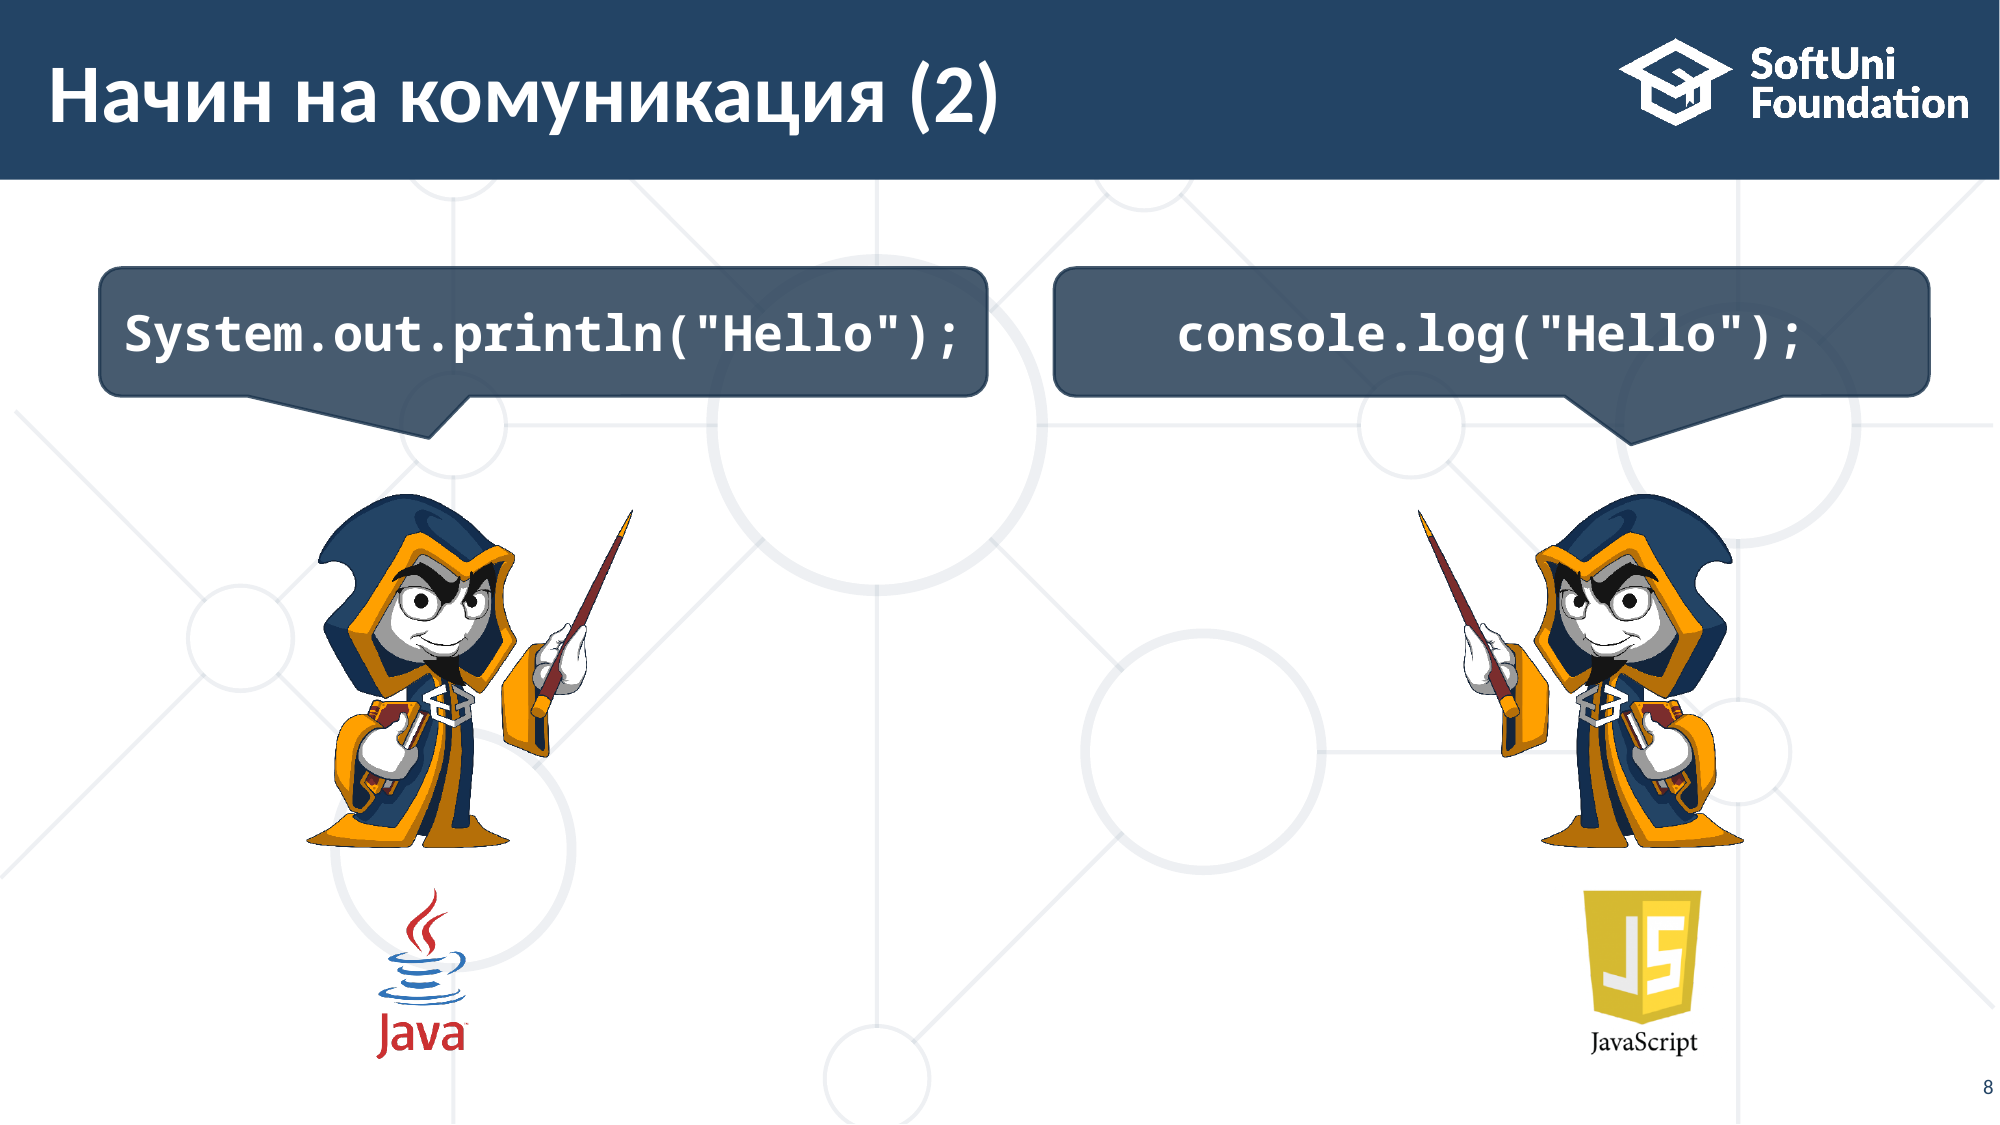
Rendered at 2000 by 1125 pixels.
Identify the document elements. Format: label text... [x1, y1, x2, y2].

picture [1553, 885, 1730, 1061]
text_box System.out.println("Hello"); [97, 265, 990, 441]
title Начин на комуникация (2) [31, 16, 1591, 162]
text_box console.log("Hello"); [1052, 265, 1932, 447]
picture [274, 462, 645, 863]
picture [1618, 38, 1968, 126]
picture [1405, 462, 1776, 863]
slide_number 8 [1929, 1070, 2000, 1103]
picture [336, 885, 513, 1061]
